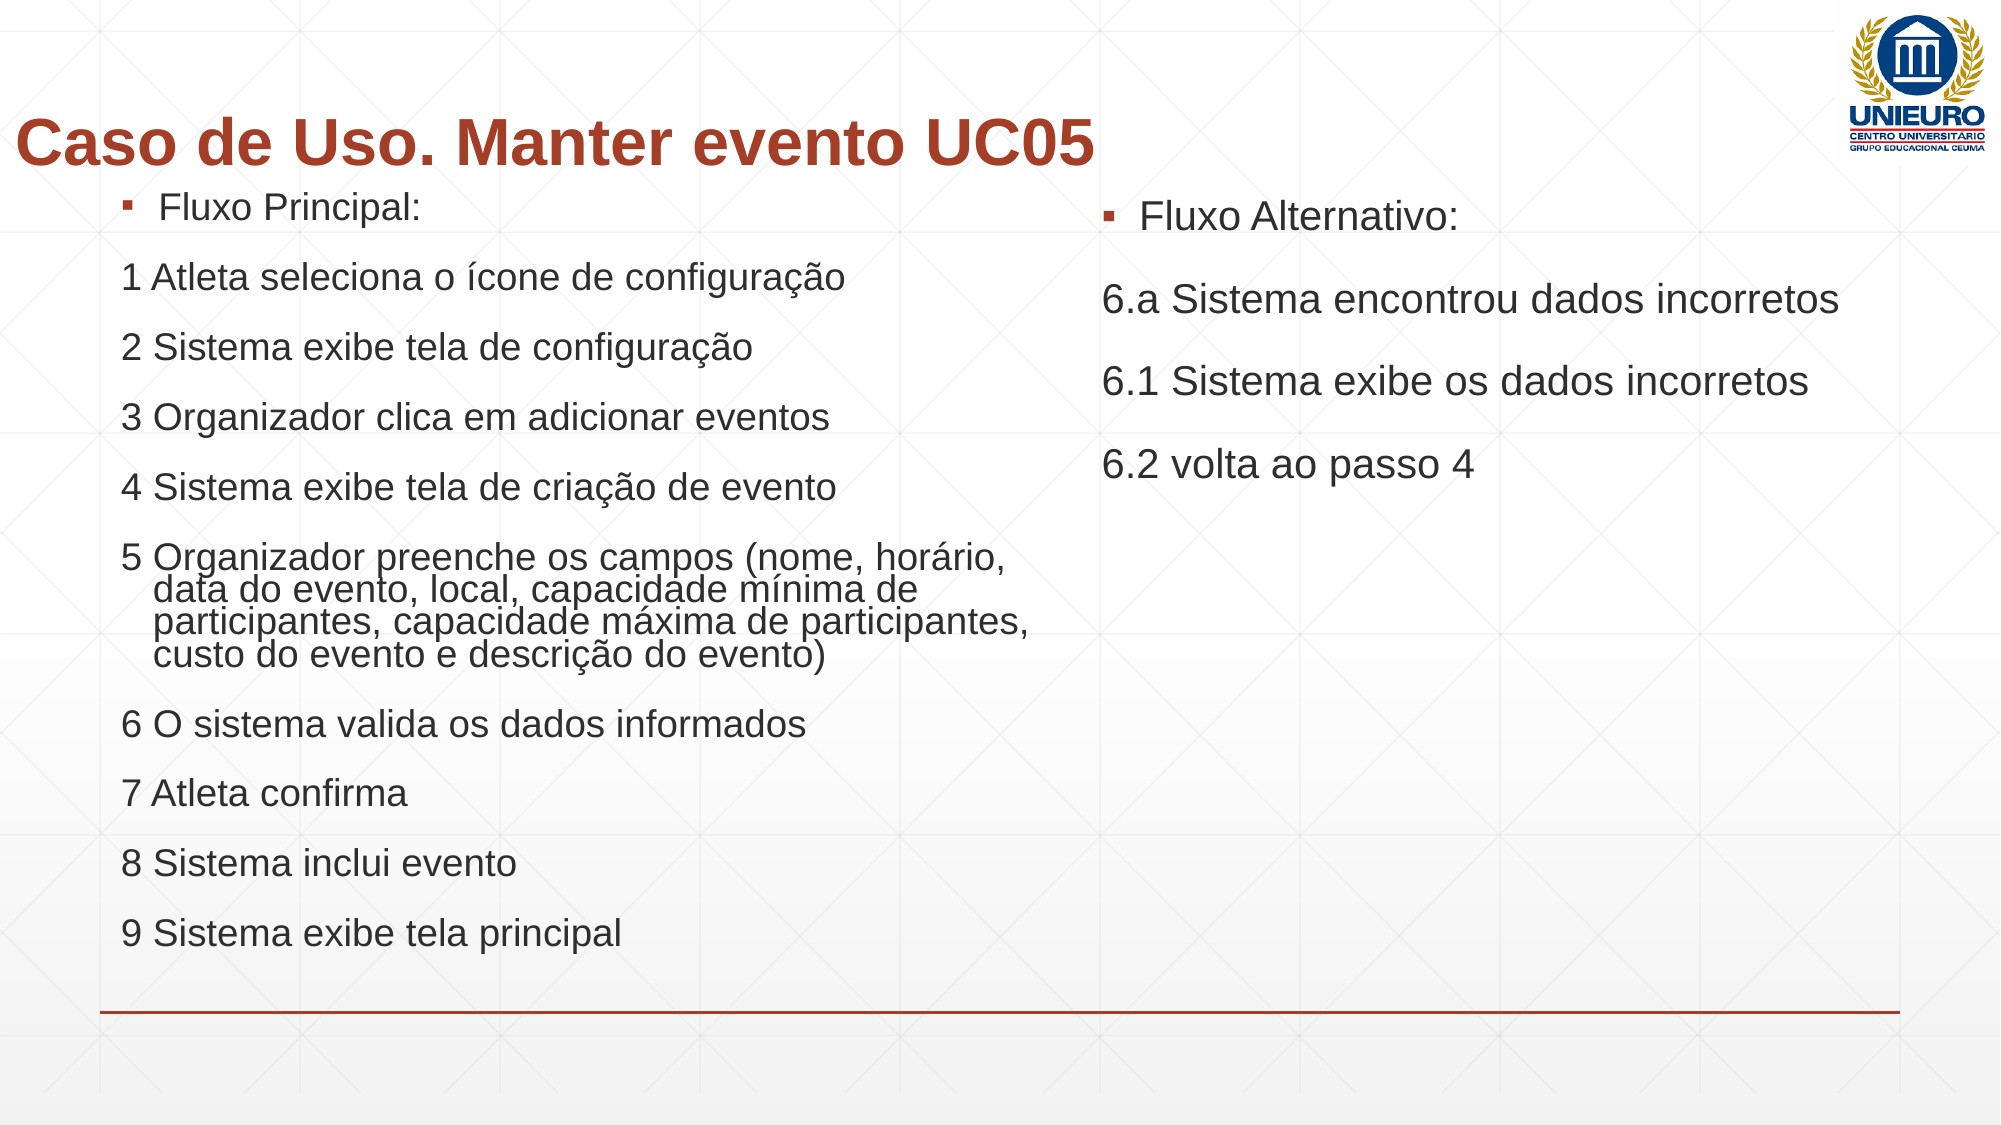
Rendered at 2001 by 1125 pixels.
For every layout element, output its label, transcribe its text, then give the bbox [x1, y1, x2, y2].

list Fluxo Principal: 1 Atleta seleciona o ícone de configuração 2 Sistema exibe tela de configuração 3 Organizador clica em adicionar eventos 4 Sistema exibe tela de criação de evento 5 Organizador preenche os campos (nome, horário, data do evento, local, capacidade mínima de participantes, capacidade máxima de participantes, custo do evento e descrição do evento) 6 O sistema valida os dados informados 7 Atleta confirma 8 Sistema inclui evento 9 Sistema exibe tela principal [105, 187, 1087, 1009]
title Caso de Uso. Manter evento UC05 [0, 0, 1575, 188]
picture [1834, 0, 2000, 166]
text_box Fluxo Alternativo: 6.a Sistema encontrou dados incorretos 6.1 Sistema exibe os dados incorretos 6.2 volta ao passo 4 [1086, 187, 2000, 813]
